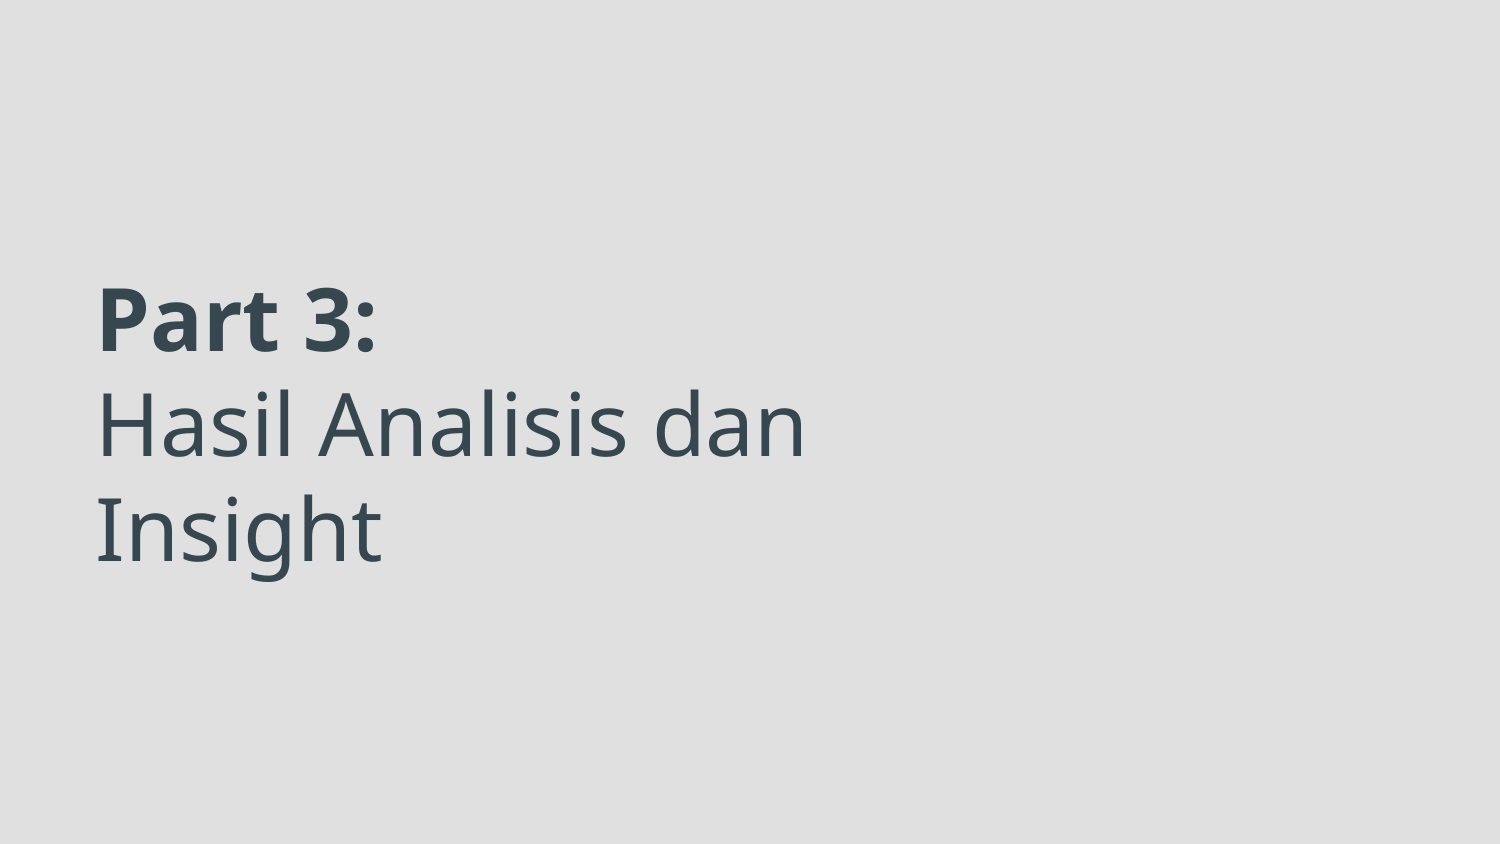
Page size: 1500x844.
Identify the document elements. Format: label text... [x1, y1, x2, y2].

title Part 3: Hasil Analisis dan Insight [80, 86, 1102, 758]
